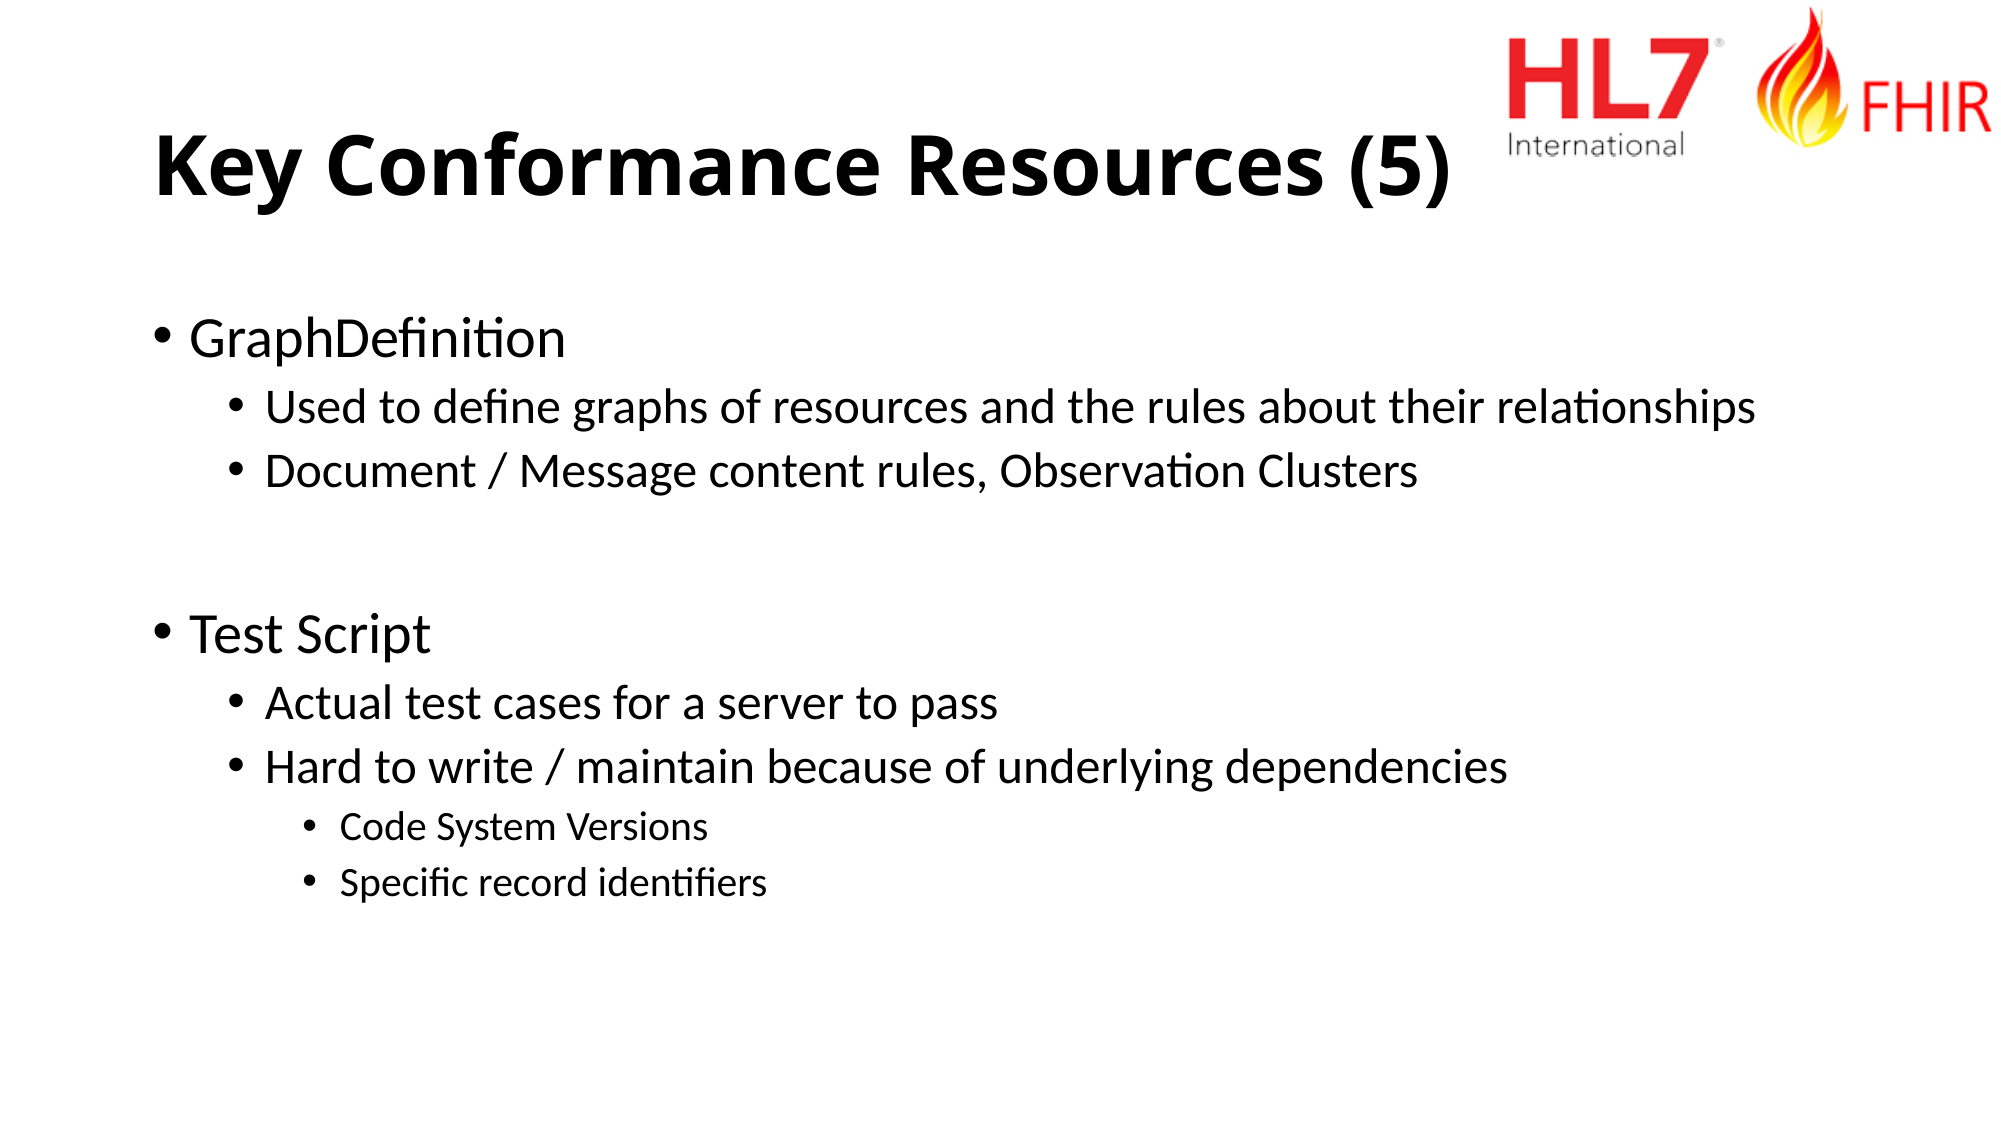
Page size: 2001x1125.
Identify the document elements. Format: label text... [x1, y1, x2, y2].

picture [1747, 0, 2001, 155]
picture [1508, 37, 1725, 157]
list GraphDefinition Used to define graphs of resources and the rules about their relationships Document / Message content rules, Observation Clusters Test Script Actual test cases for a server to pass Hard to write / maintain because of underlying dependencies Code System Versions Specific record identifiers [137, 299, 1863, 1081]
title Key Conformance Resources (5) [137, 59, 1863, 278]
